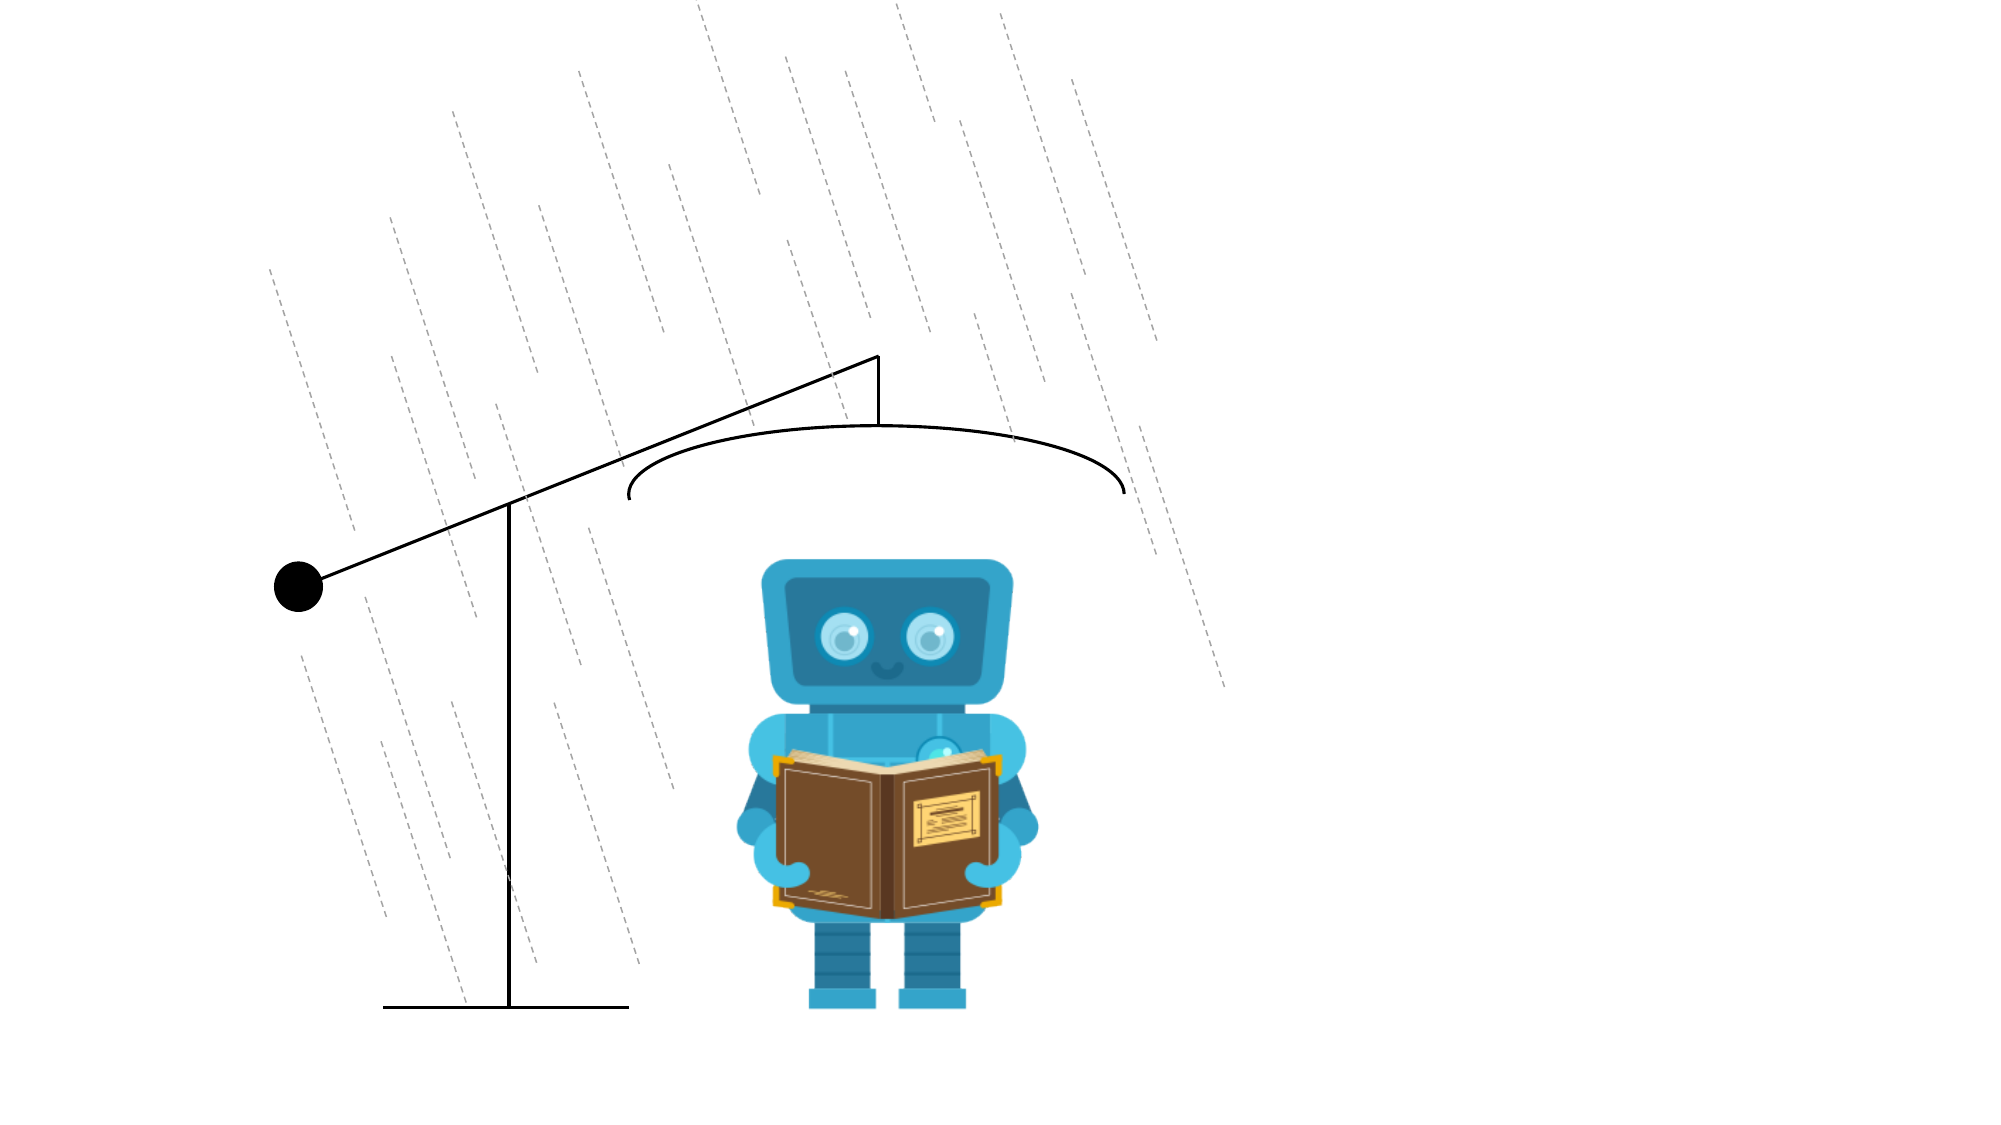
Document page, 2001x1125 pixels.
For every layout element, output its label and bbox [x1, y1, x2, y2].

text_box [452, 701, 538, 967]
text_box [391, 377, 478, 622]
text_box [478, 377, 538, 588]
text_box [879, 424, 1071, 495]
text_box [1000, 13, 1087, 279]
text_box [538, 205, 626, 471]
text_box [588, 527, 675, 793]
picture [626, 528, 1122, 1024]
text_box [269, 269, 356, 535]
text_box [365, 596, 452, 862]
text_box [273, 561, 323, 612]
text_box [668, 164, 756, 430]
text_box [959, 120, 1047, 386]
text_box [301, 655, 380, 921]
text_box [974, 313, 1016, 444]
text_box [554, 702, 641, 968]
text_box [674, 0, 762, 199]
text_box [787, 322, 849, 422]
text_box [452, 111, 539, 377]
text_box [1071, 79, 1159, 345]
text_box [1139, 425, 1226, 691]
text_box [785, 56, 872, 322]
text_box [1071, 293, 1158, 559]
text_box [849, 0, 936, 126]
text_box [298, 356, 391, 588]
text_box [583, 356, 879, 588]
text_box [578, 70, 666, 337]
text_box [849, 126, 932, 336]
text_box [380, 741, 468, 1007]
text_box [495, 403, 583, 669]
text_box [390, 217, 477, 483]
